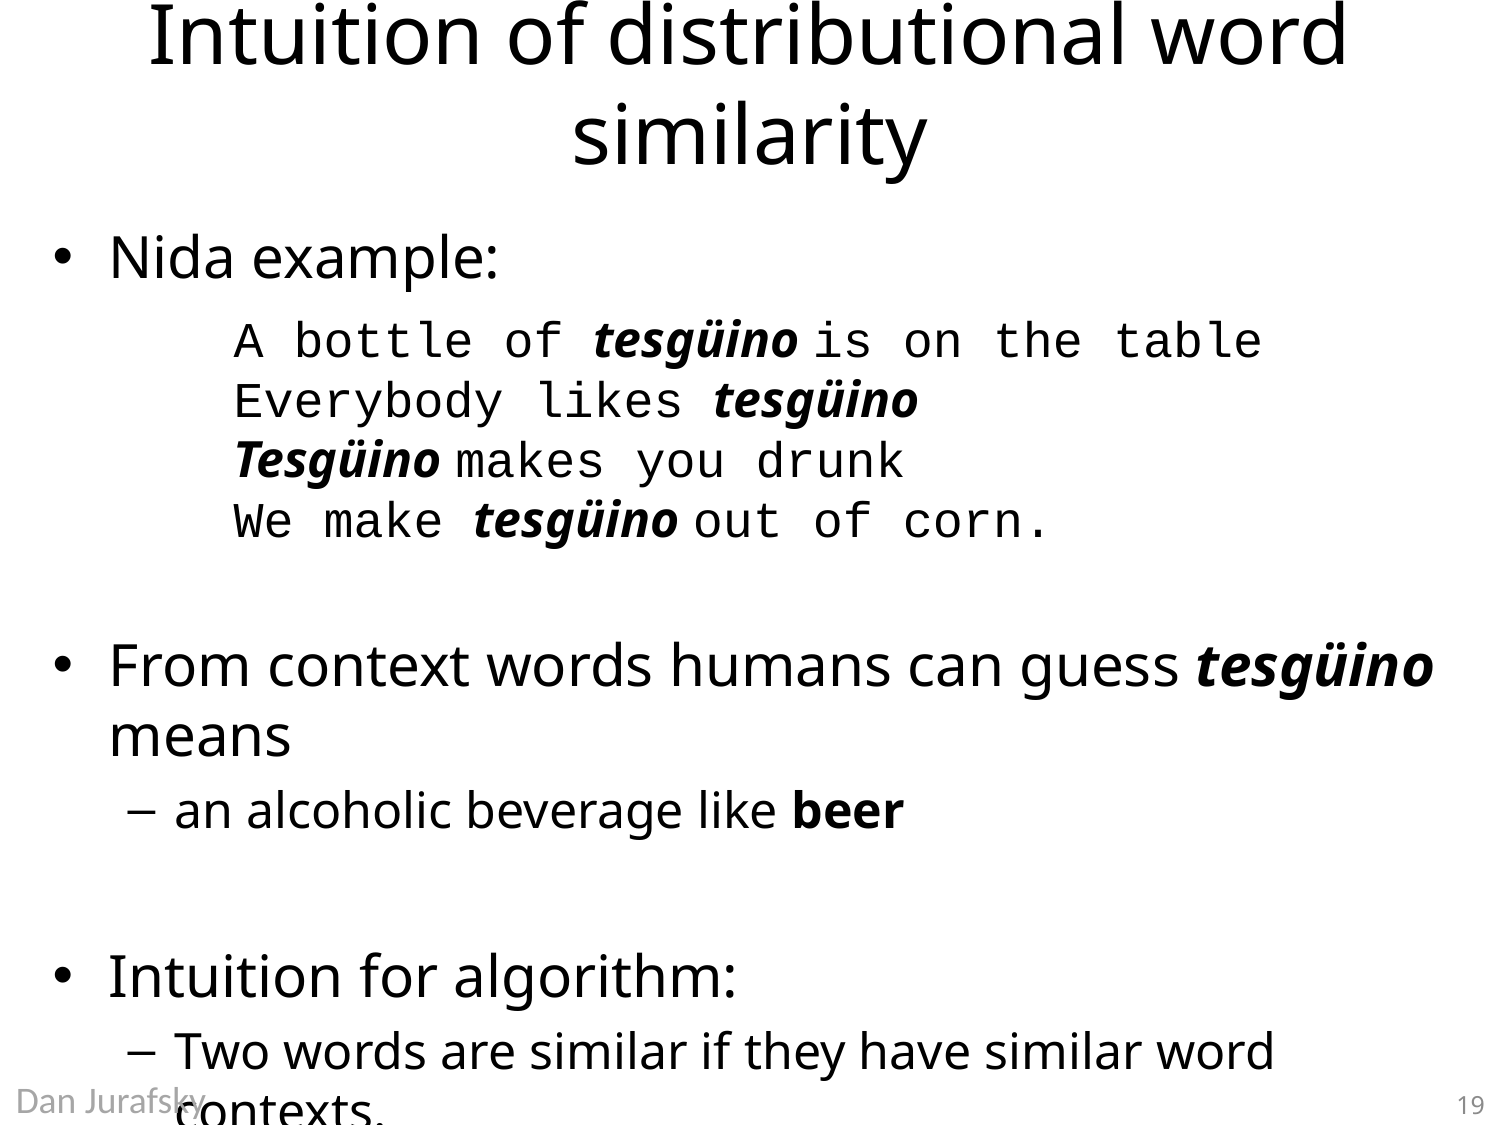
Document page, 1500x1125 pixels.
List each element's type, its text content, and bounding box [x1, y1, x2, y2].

text_box Dan Jurafsky [1, 1068, 222, 1125]
list Nida example: From context words humans can guess tesgüino means an alcoholic beverage like beer Intuition for algorithm: Two words are similar if they have similar word contexts. [37, 212, 1463, 1075]
text_box A bottle of tesgüino is on the table Everybody likes tesgüino Tesgüino makes you drunk We make tesgüino out of corn. [218, 299, 1319, 555]
slide_number 19 [1149, 1087, 1500, 1125]
title Intuition of distributional word similarity [0, 0, 1500, 163]
